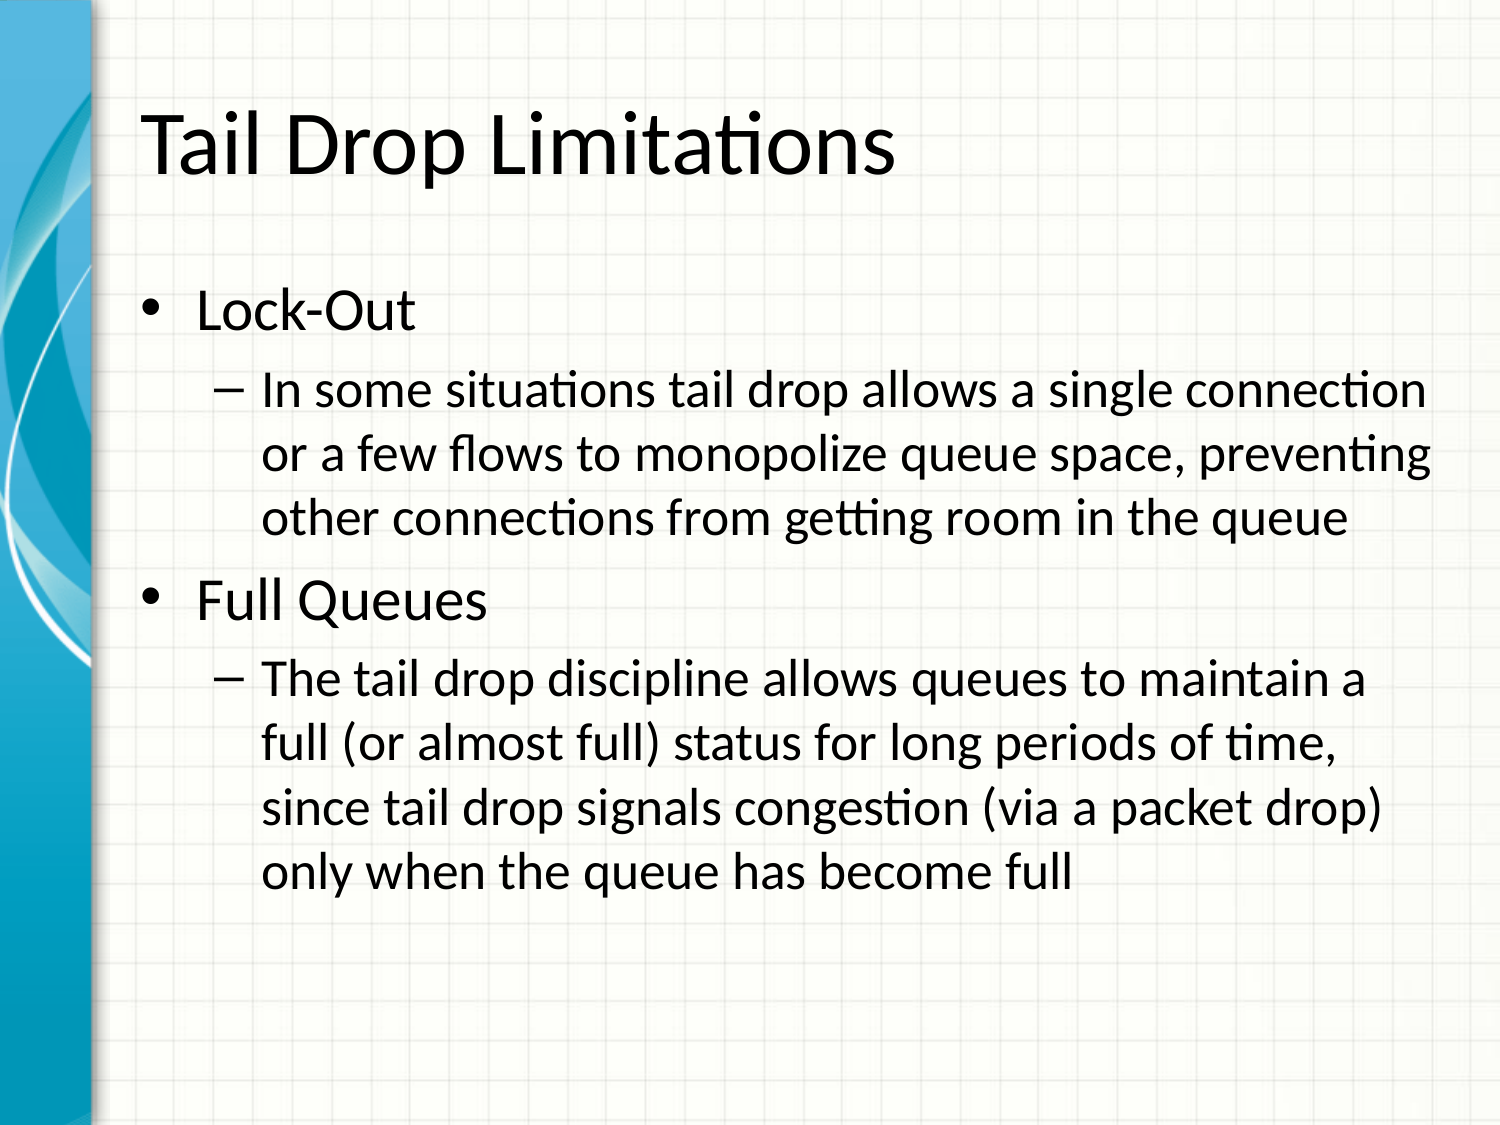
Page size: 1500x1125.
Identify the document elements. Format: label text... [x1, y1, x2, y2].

title Tail Drop Limitations [125, 44, 1450, 232]
picture [0, 0, 1500, 1125]
list Lock-Out In some situations tail drop allows a single connection or a few flows to monopolize queue space, preventing other connections from getting room in the queue Full Queues The tail drop discipline allows queues to maintain a full (or almost full) status for long periods of time, since tail drop signals congestion (via a packet drop) only when the queue has become full [125, 261, 1450, 967]
